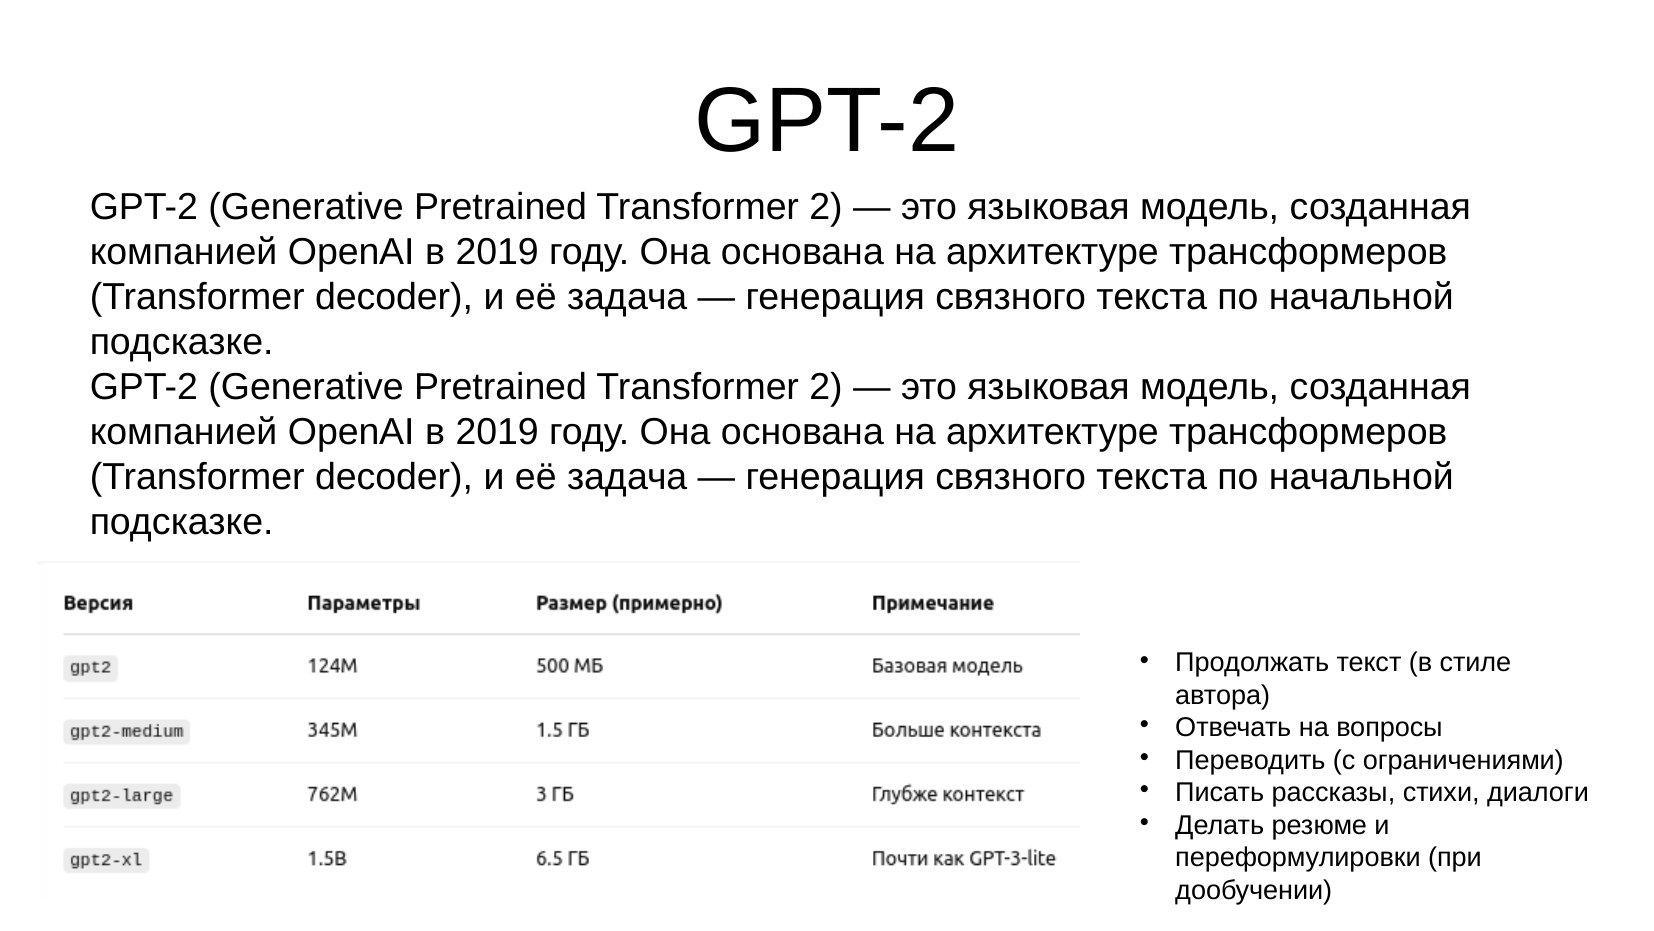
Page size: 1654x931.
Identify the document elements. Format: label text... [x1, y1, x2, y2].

picture [37, 560, 1080, 901]
text_box Продолжать текст (в стиле автора) Отвечать на вопросы Переводить (с ограничениями) Писать рассказы, стихи, диалоги Делать резюме и переформулировки (при дообучении) [1124, 637, 1613, 895]
title GPT-2 [82, 37, 1571, 174]
text_box GPT-2 (Generative Pretrained Transformer 2) — это языковая модель, созданная компанией OpenAI в 2019 году. Она основана на архитектуре трансформеров (Transformer decoder), и её задача — генерация связного текста по начальной подсказке. GPT-2 (Generative Pretrained Transformer 2) — это языковая модель, созданная компанией OpenAI в 2019 году. Она основана на архитектуре трансформеров (Transformer decoder), и её задача — генерация связного текста по начальной подсказке. [75, 174, 1575, 525]
